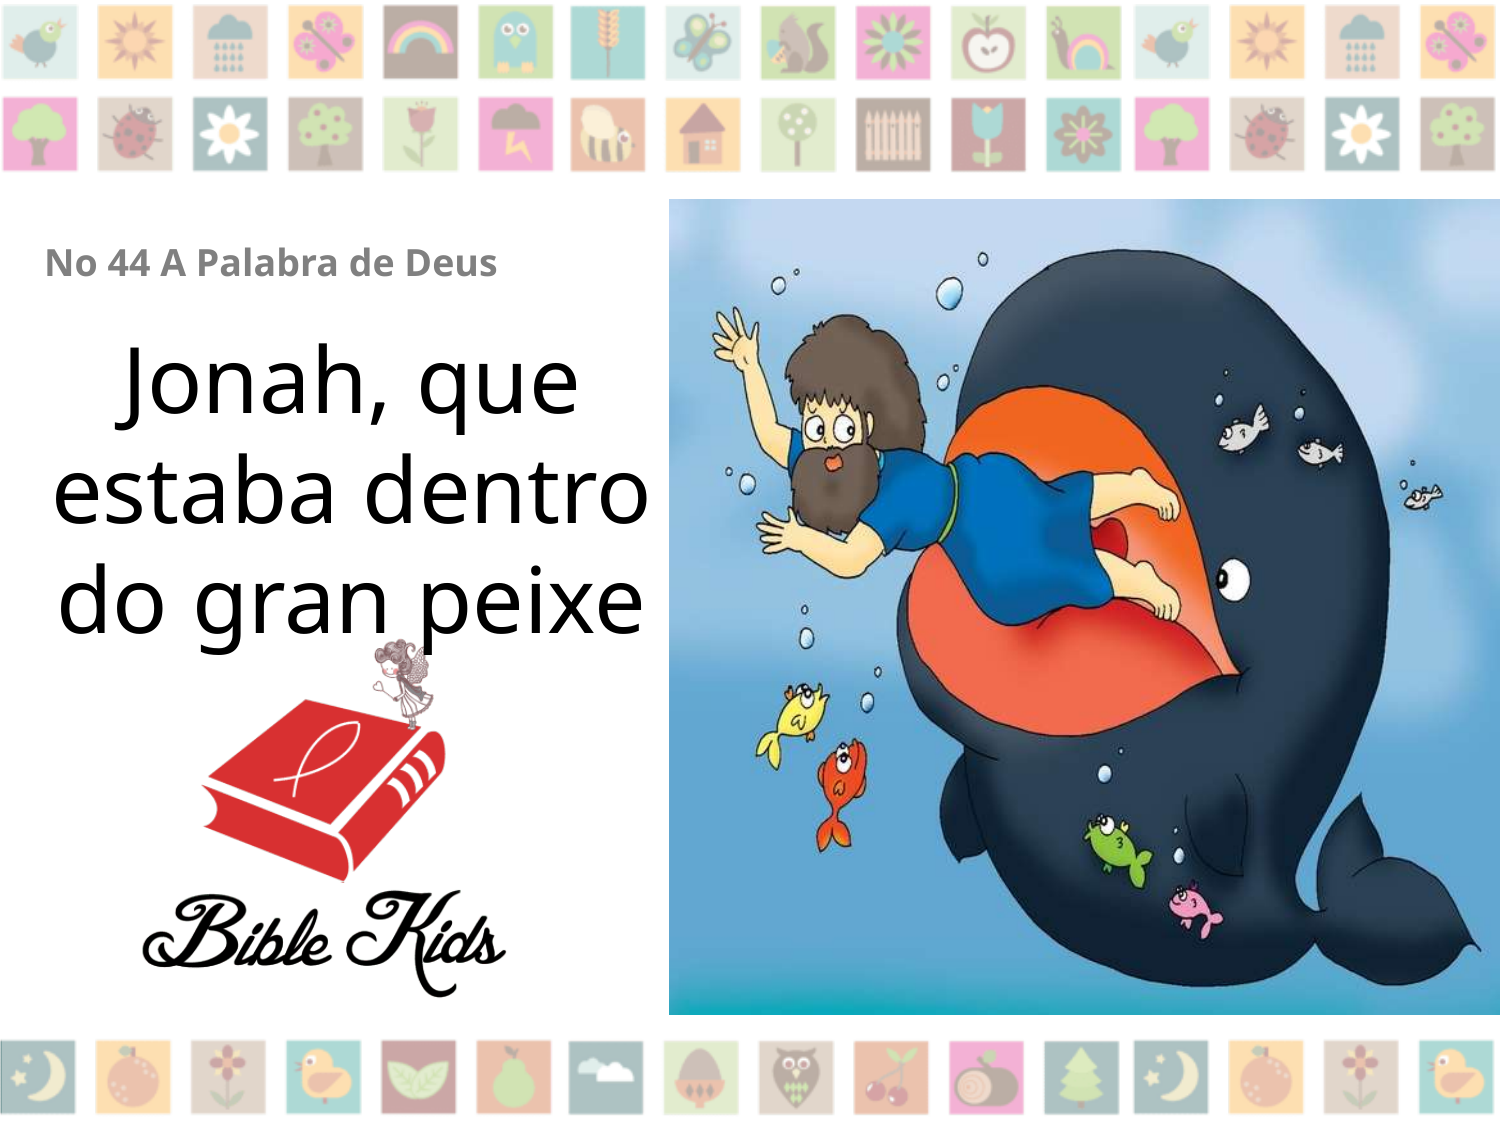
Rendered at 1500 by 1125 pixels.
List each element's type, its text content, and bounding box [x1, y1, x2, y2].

picture [117, 600, 544, 1027]
text_box No 44 A Palabra de Deus [29, 231, 543, 292]
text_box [0, 1028, 1500, 1118]
text_box Jonah, que estaba dentro do gran peixe [29, 314, 663, 659]
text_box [0, 3, 1500, 181]
picture [668, 198, 1500, 1015]
